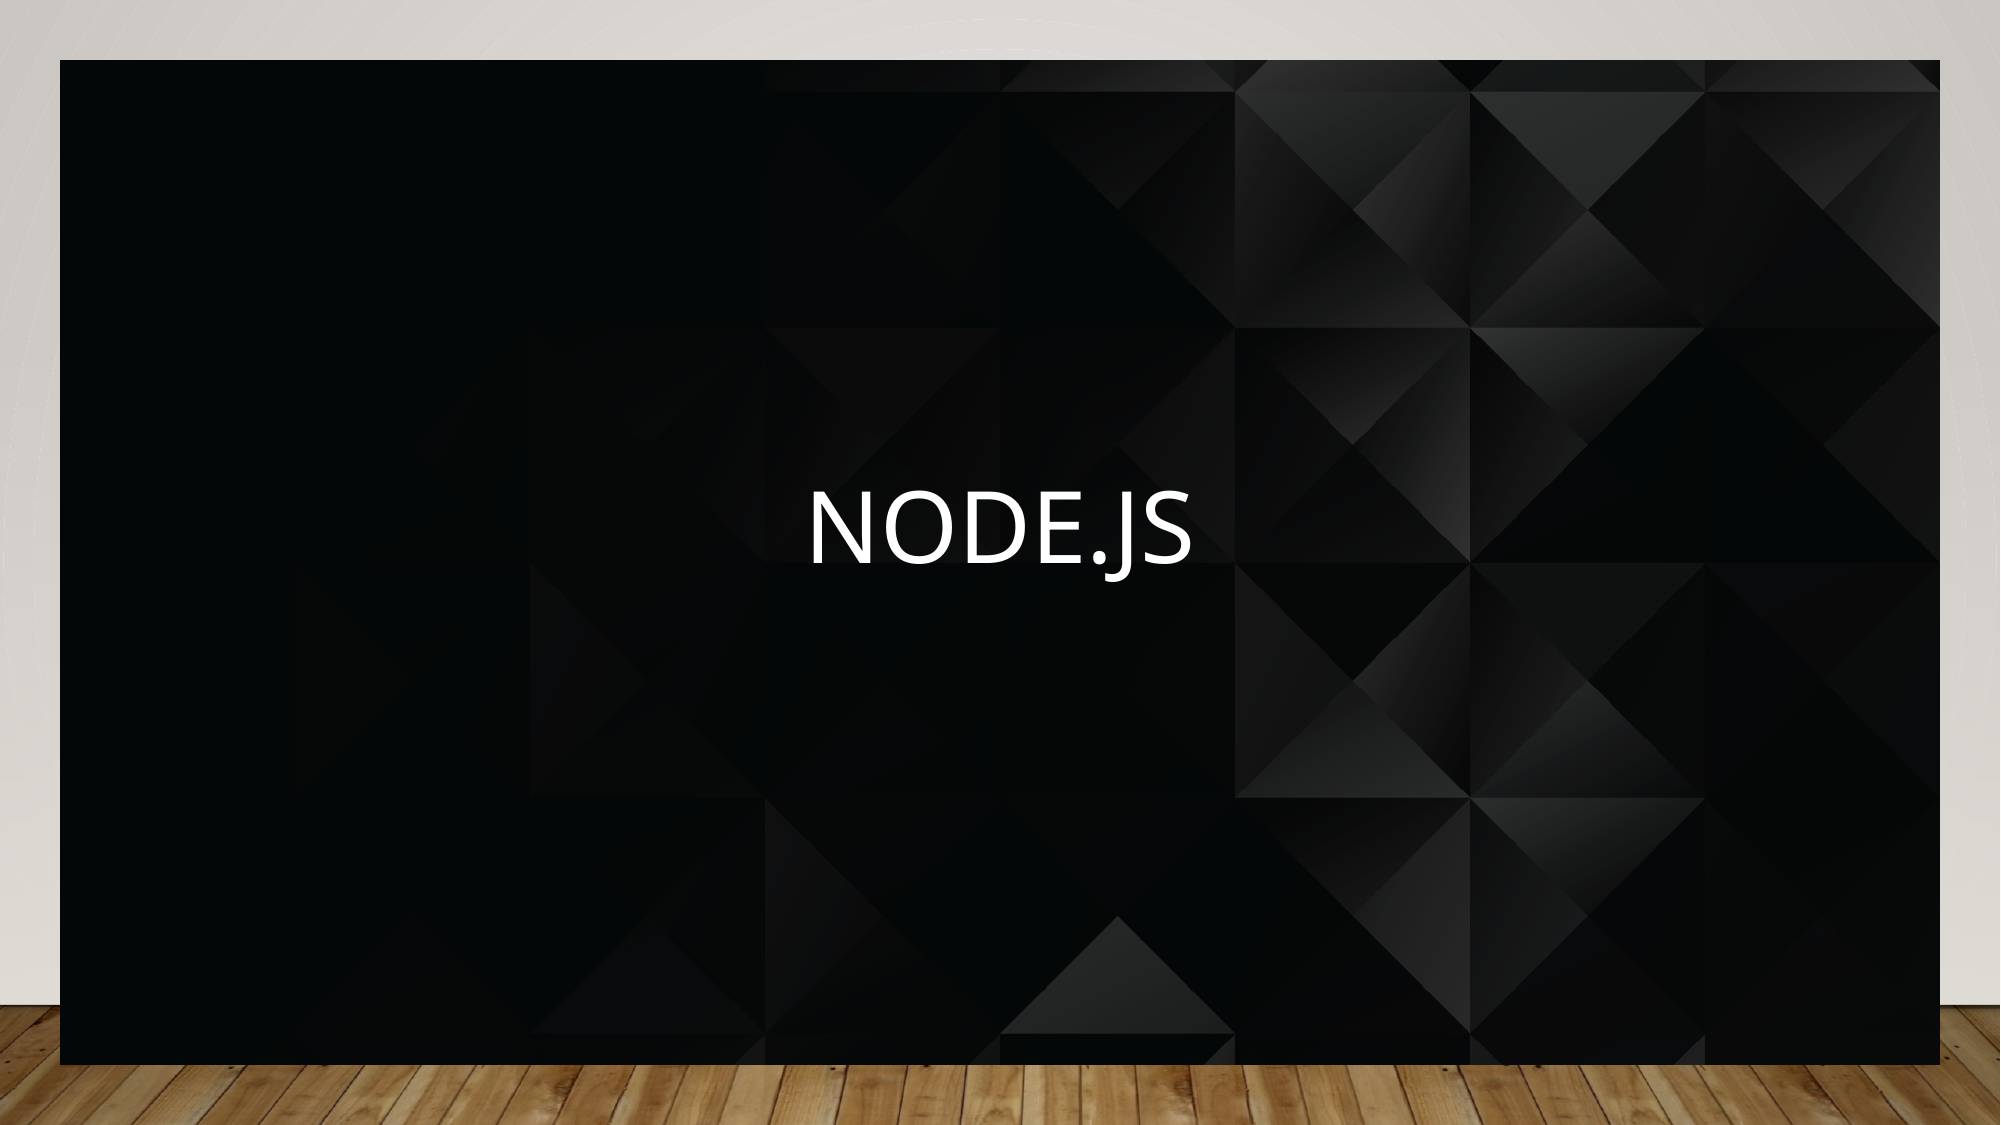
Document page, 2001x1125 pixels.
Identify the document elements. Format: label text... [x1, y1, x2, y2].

picture [0, 631, 2000, 1125]
title Node.JS [60, 456, 1940, 631]
picture [60, 60, 1940, 456]
